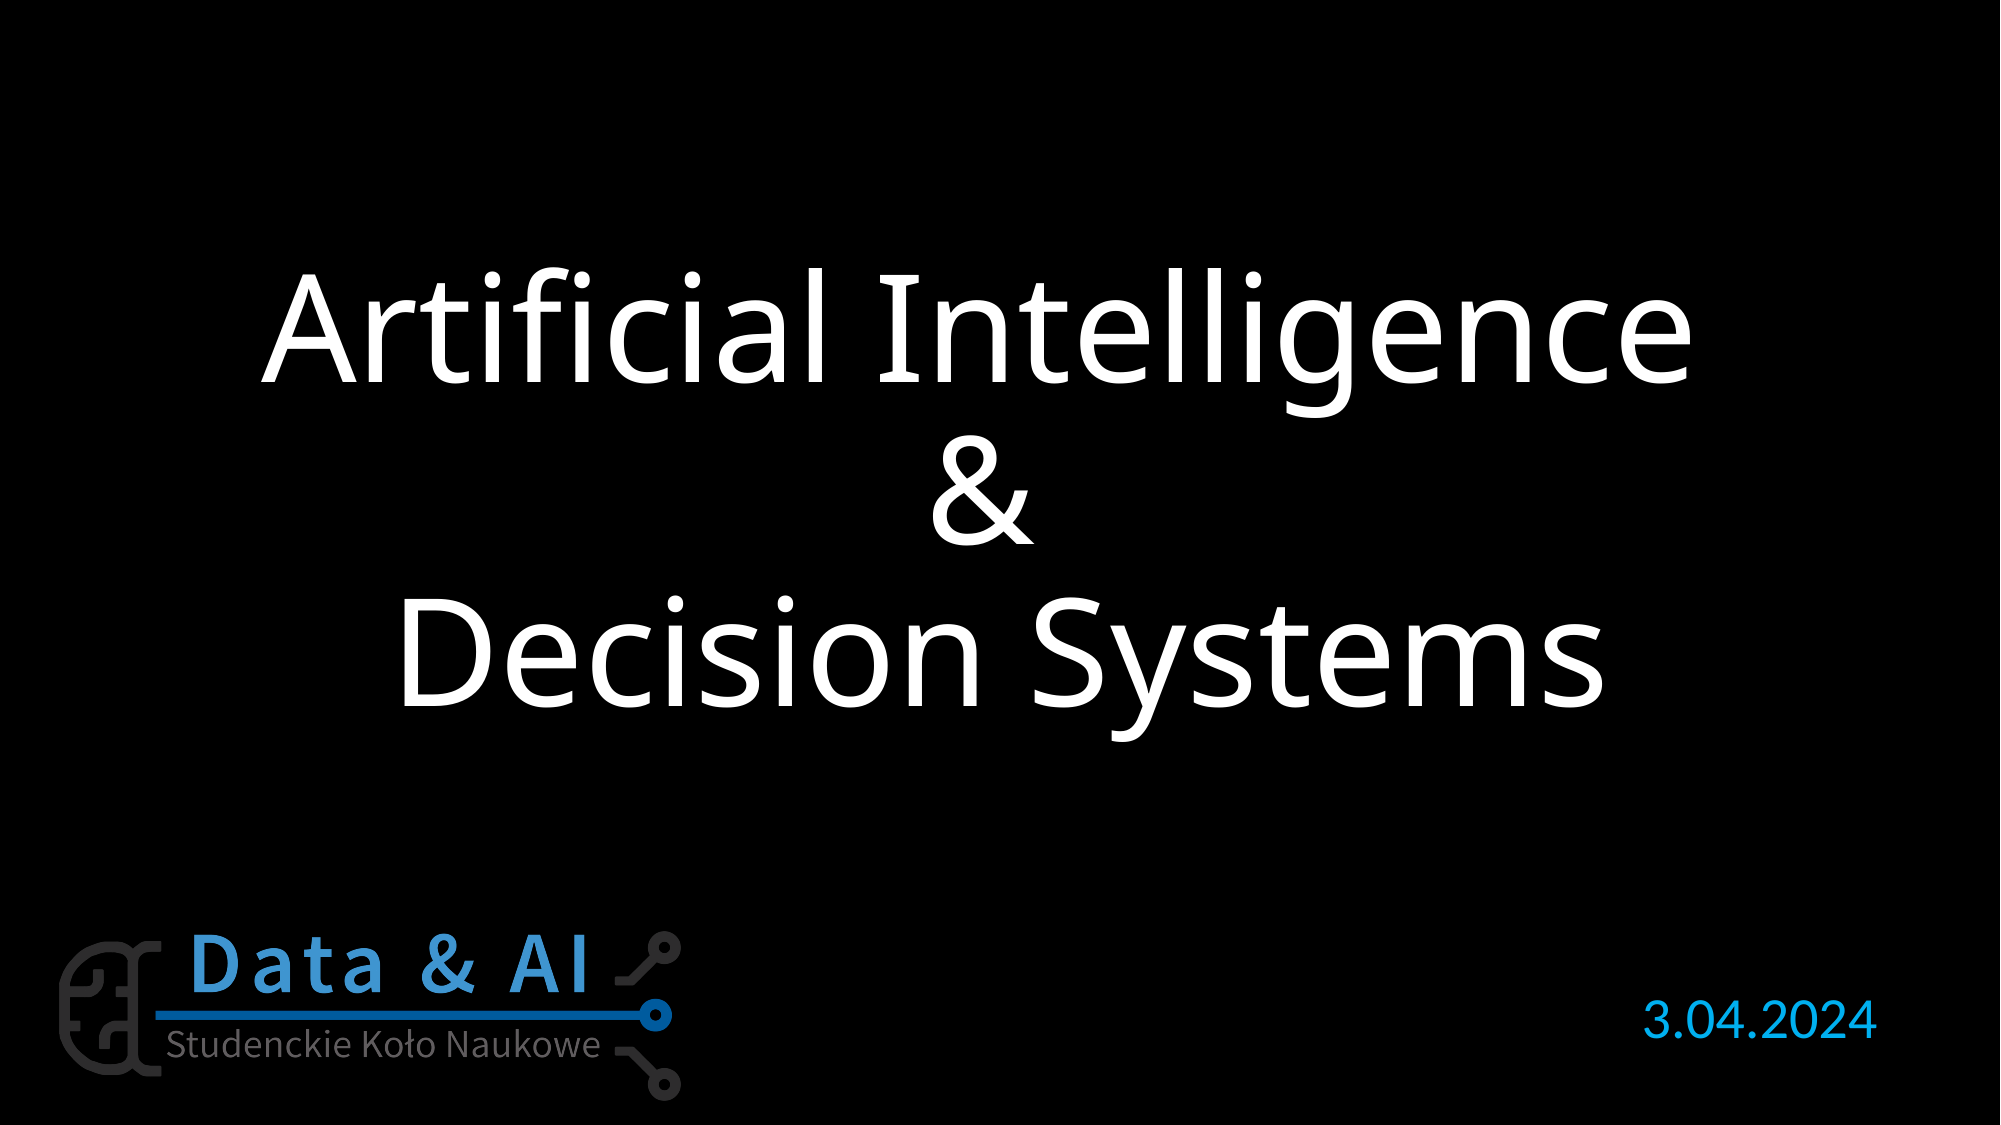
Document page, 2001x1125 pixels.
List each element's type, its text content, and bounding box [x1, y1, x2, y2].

subtitle Artificial Intelligence & Decision Systems [190, 245, 1810, 444]
picture [59, 930, 682, 1102]
text_box 3.04.2024 [1626, 973, 1927, 1058]
